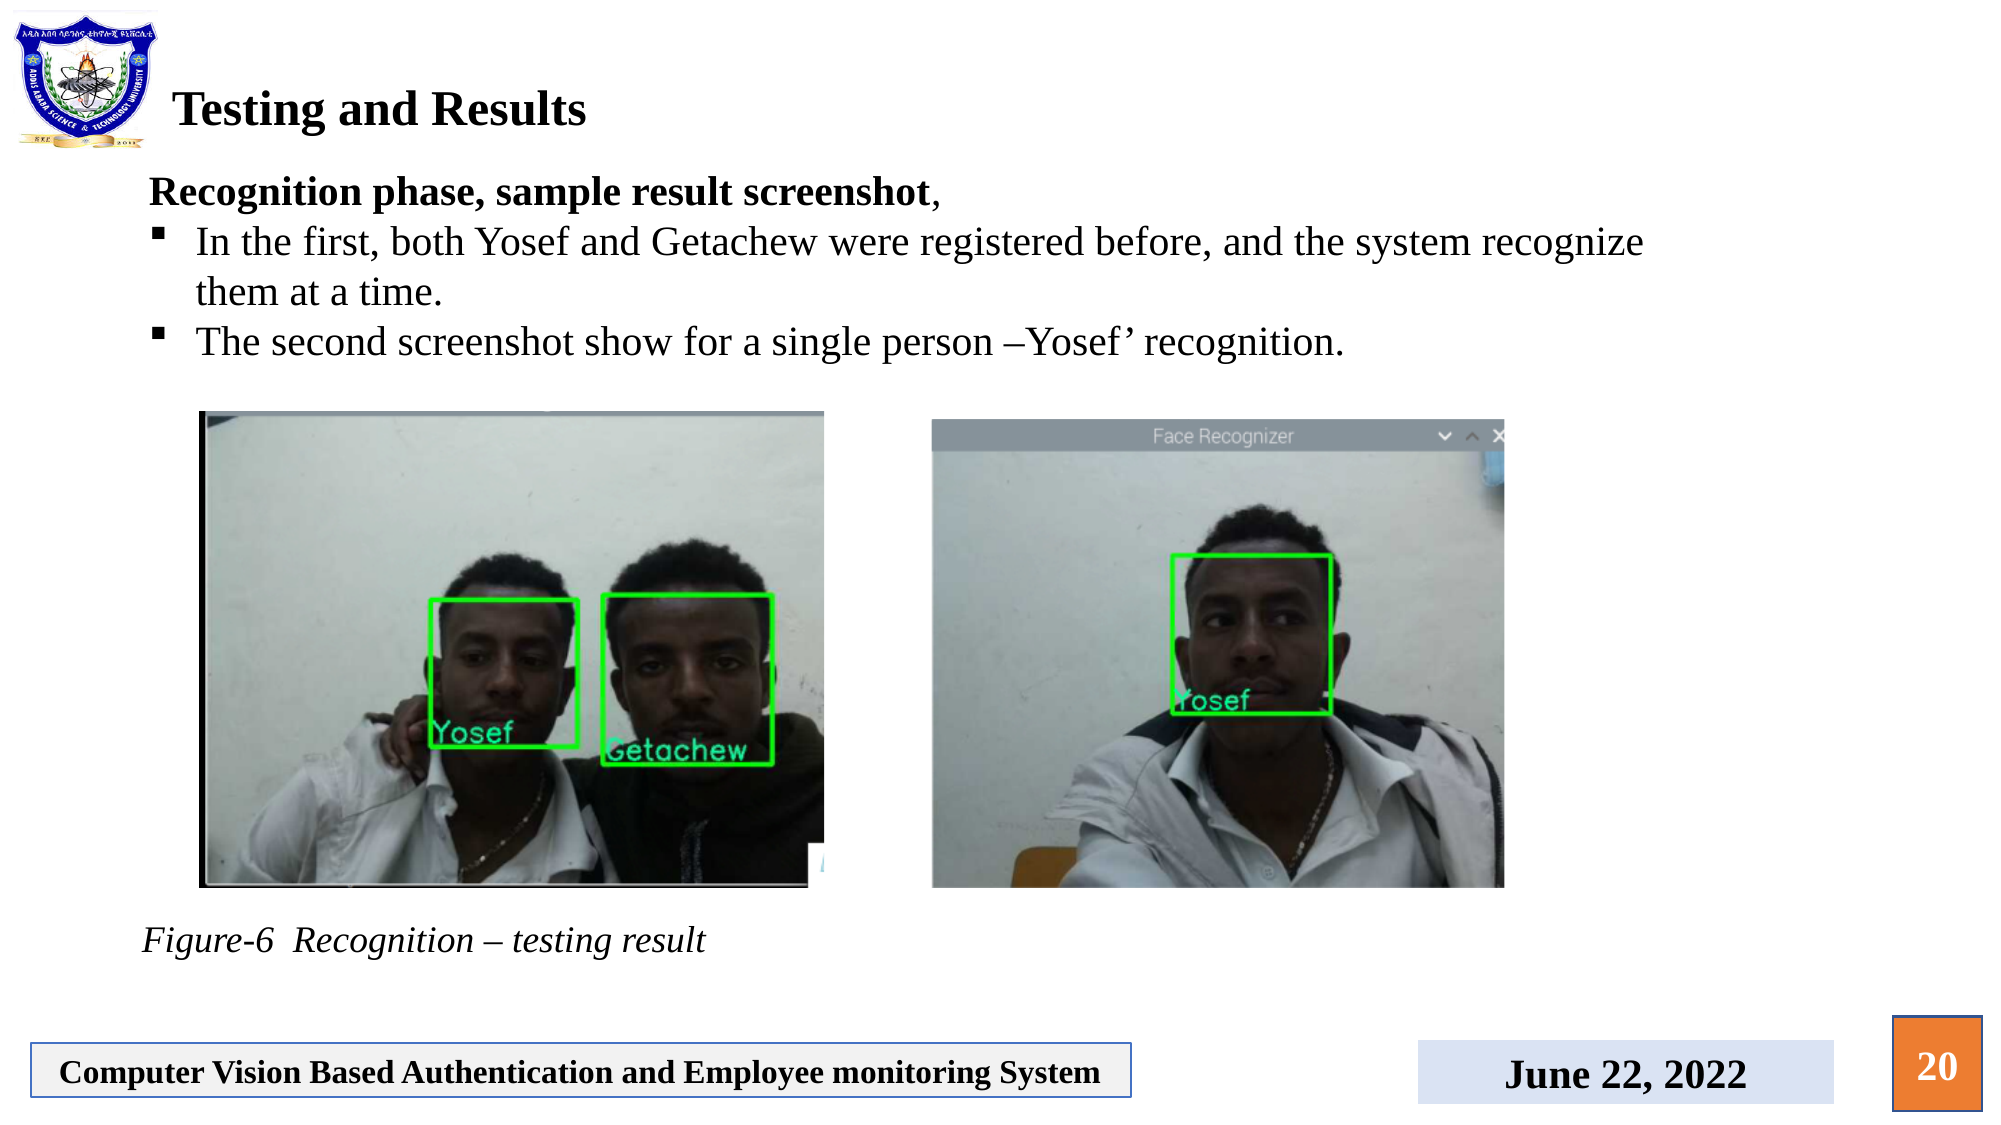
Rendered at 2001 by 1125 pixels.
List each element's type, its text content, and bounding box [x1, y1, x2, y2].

text_box 20 [1892, 1015, 1983, 1112]
text_box Recognition phase, sample result screenshot, In the first, both Yosef and Getachew were registered before, and the system recognize them at a time. The second screenshot show for a single person –Yosef’ recognition. [133, 156, 1672, 372]
picture [199, 411, 825, 888]
picture [931, 419, 1505, 888]
picture [13, 10, 158, 150]
text_box Figure-6 Recognition – testing result [117, 907, 868, 968]
text_box Testing and Results [157, 67, 731, 143]
